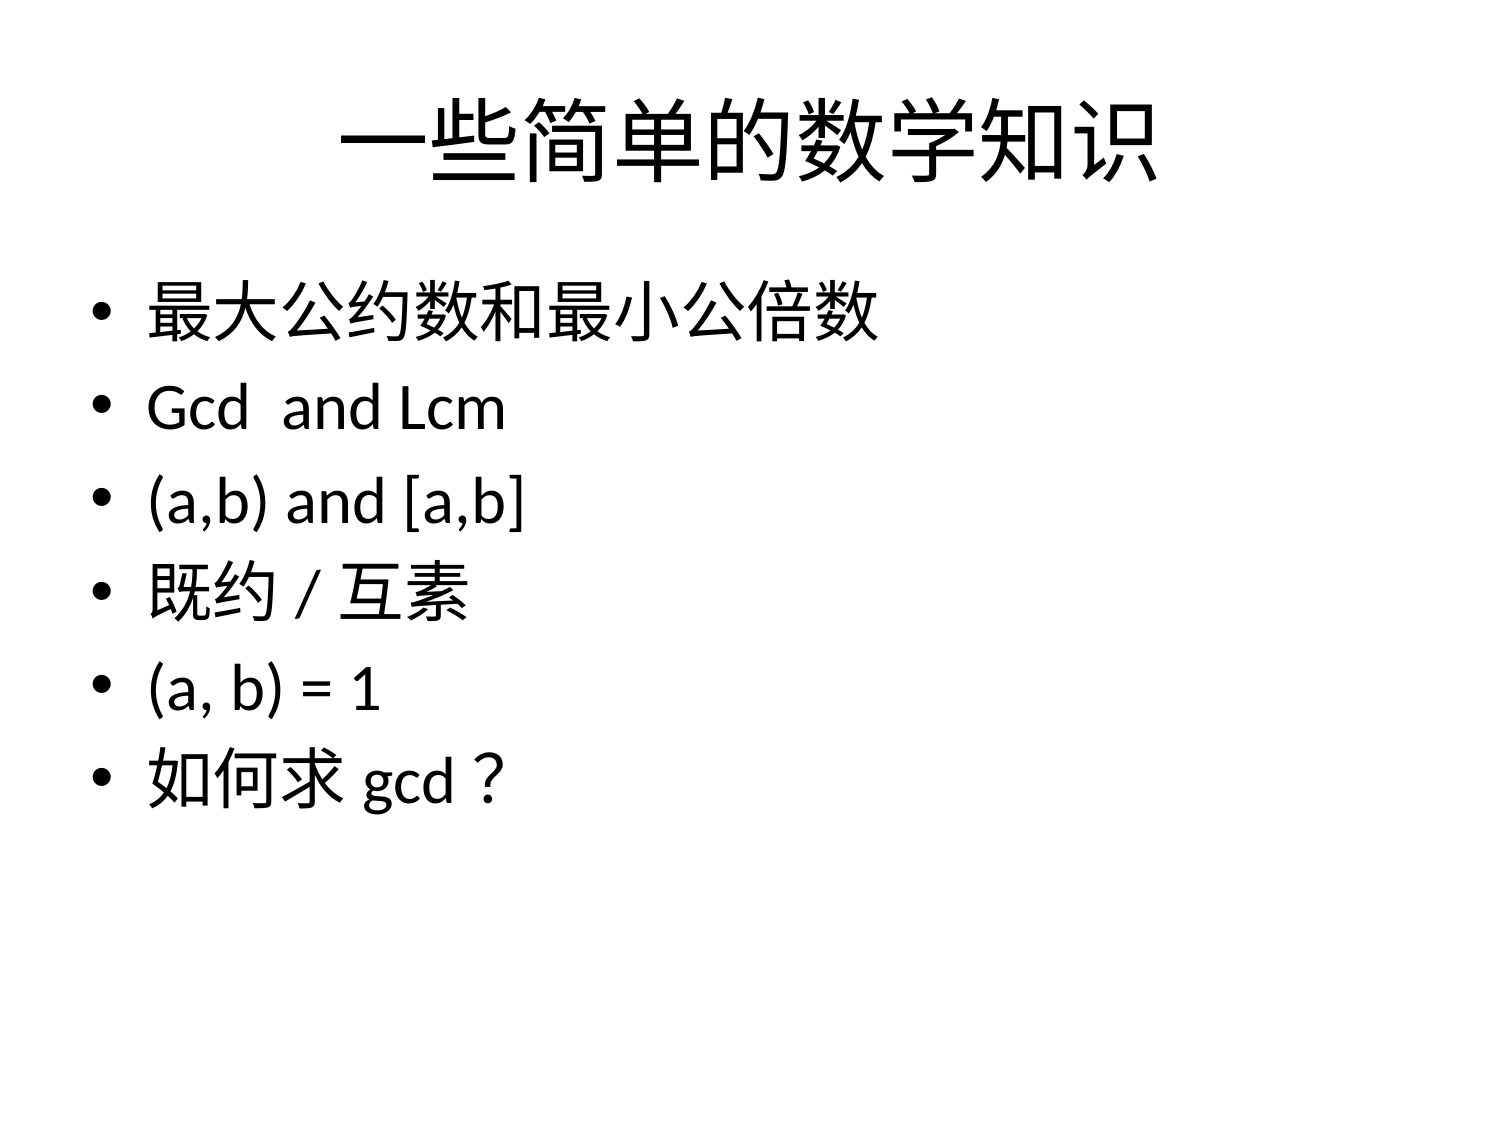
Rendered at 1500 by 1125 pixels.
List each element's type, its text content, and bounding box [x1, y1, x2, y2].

title 一些简单的数学知识 [75, 45, 1425, 233]
list 最大公约数和最小公倍数 Gcd and Lcm (a,b) and [a,b] 既约/互素 (a, b) = 1 如何求gcd？ [75, 262, 1425, 1005]
